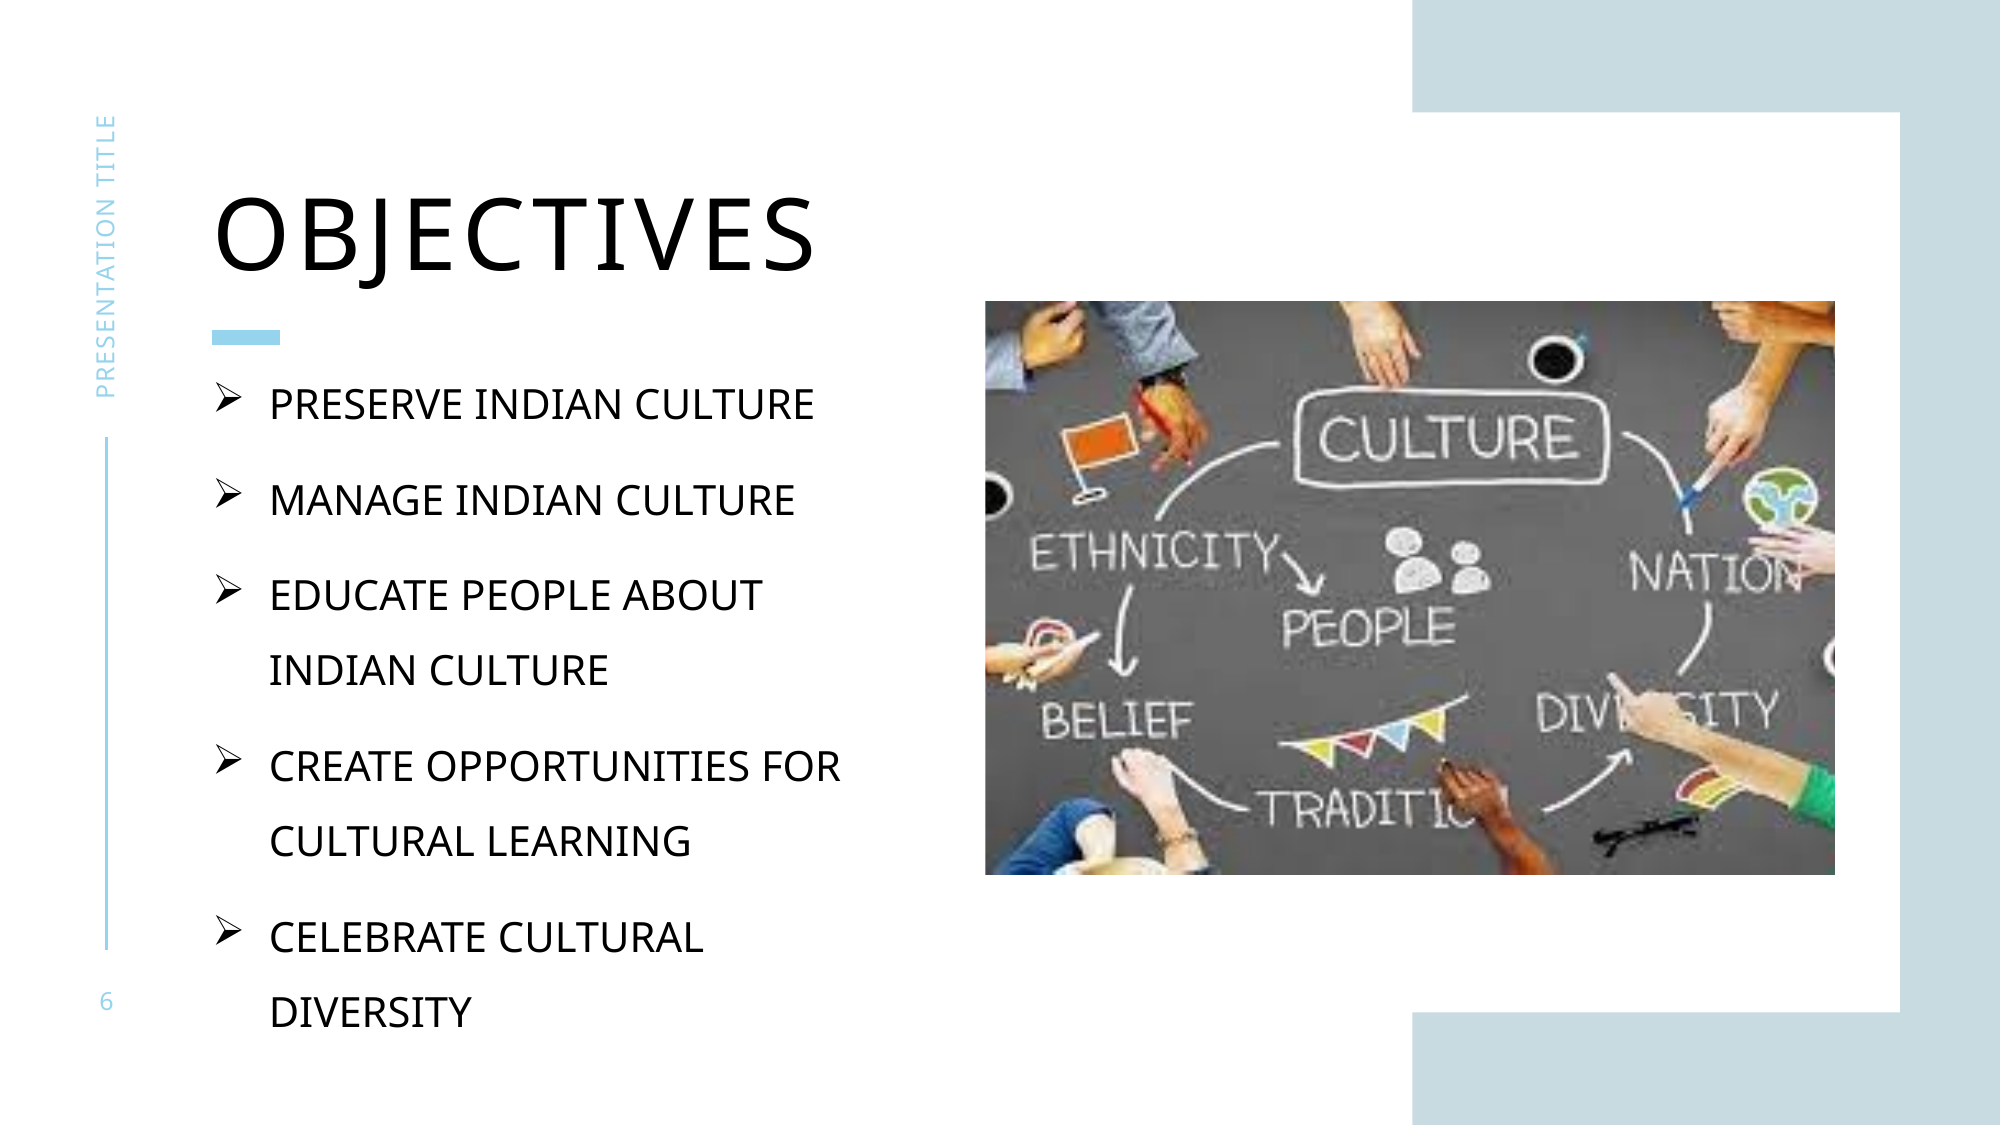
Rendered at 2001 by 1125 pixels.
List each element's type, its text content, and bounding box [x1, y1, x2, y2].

footer presentation title [90, 107, 122, 400]
title OBJECTIVES [212, 184, 855, 302]
picture [985, 301, 1835, 875]
list Preserve Indian culture Manage Indian culture Educate people about Indian culture Create opportunities for cultural learning Celebrate cultural diversity [212, 352, 895, 950]
slide_number 6 [68, 987, 144, 1018]
